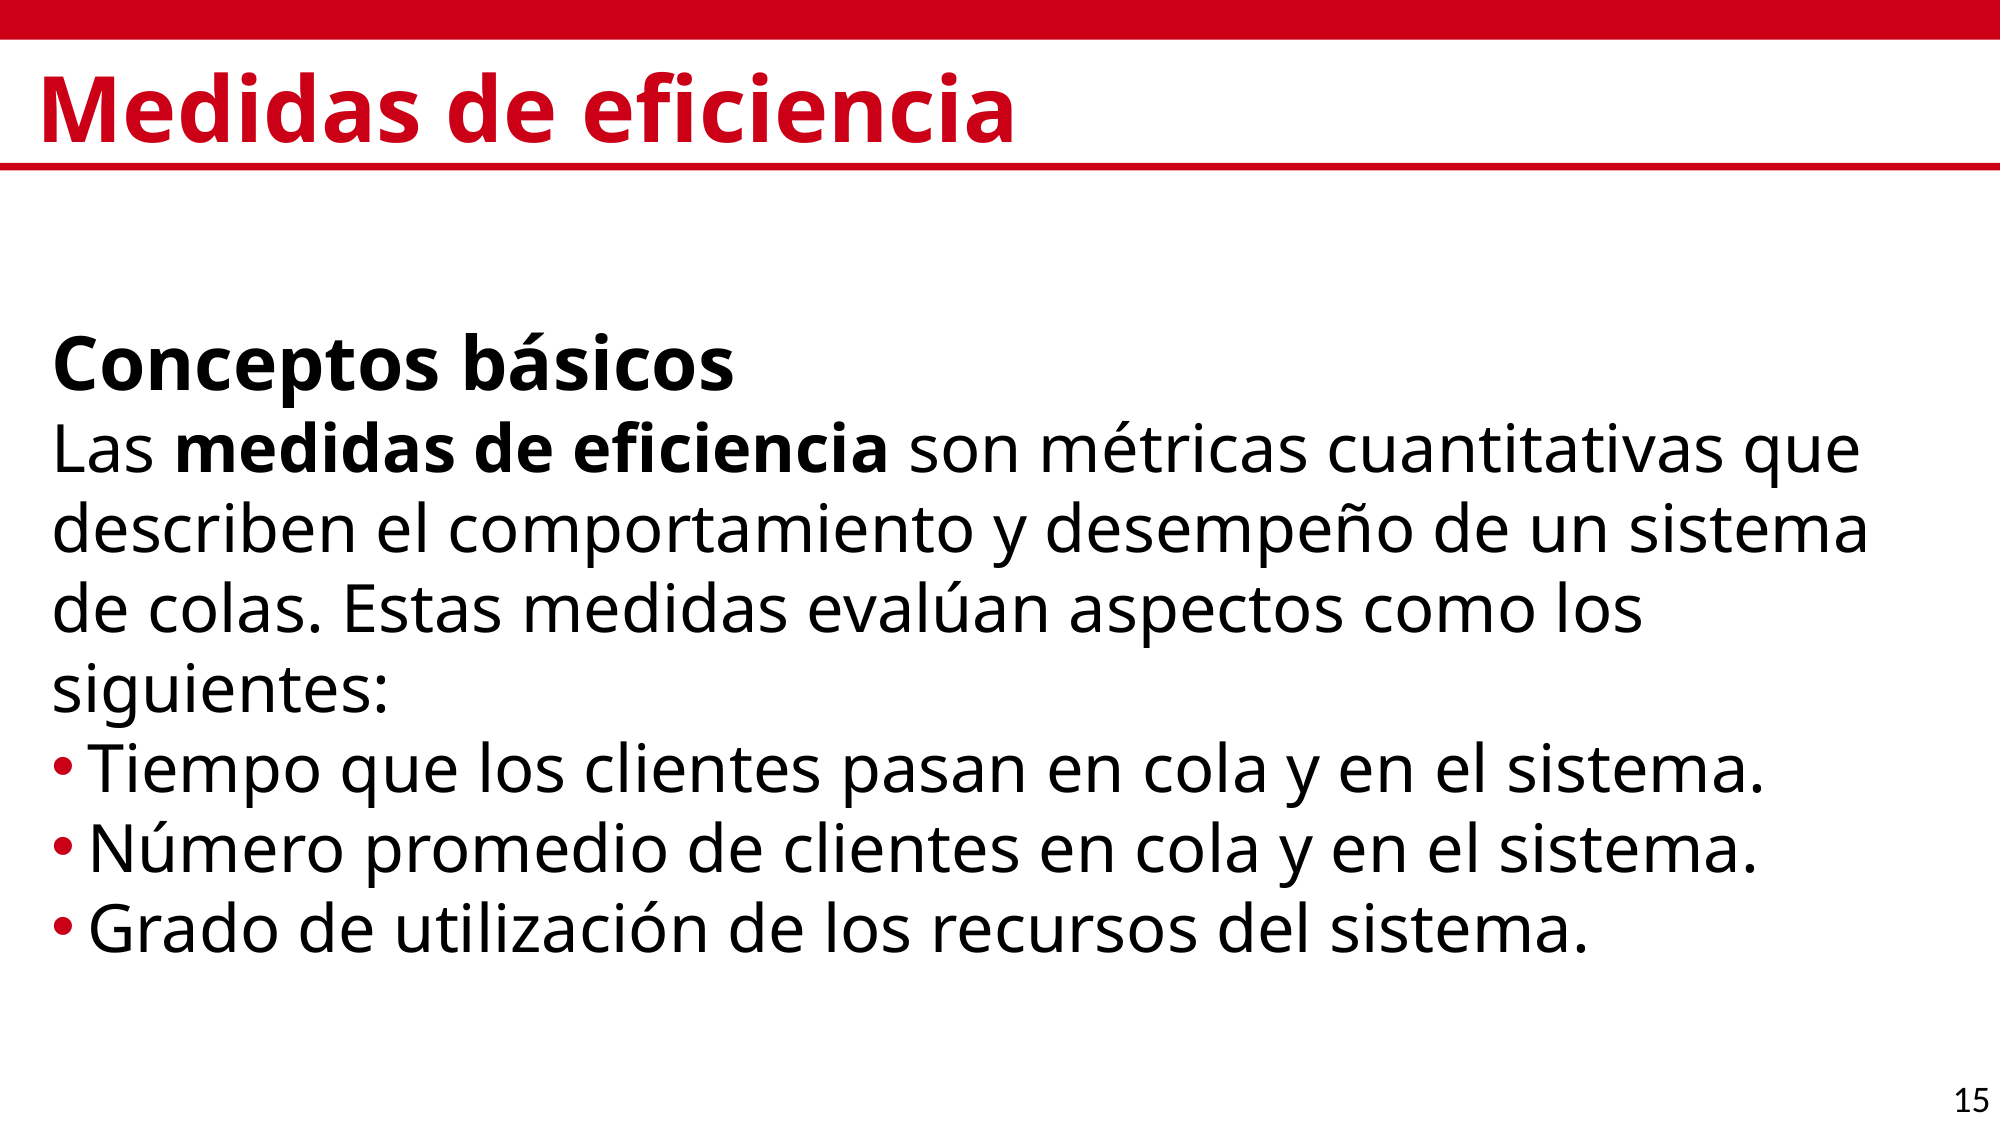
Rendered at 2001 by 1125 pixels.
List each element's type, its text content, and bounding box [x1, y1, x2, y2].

subtitle Conceptos básicos Las medidas de eficiencia son métricas cuantitativas que describen el comportamiento y desempeño de un sistema de colas. Estas medidas evalúan aspectos como los siguientes: Tiempo que los clientes pasan en cola y en el sistema. Número promedio de clientes en cola y en el sistema. Grado de utilización de los recursos del sistema. [51, 264, 1949, 1017]
title Medidas de eficiencia [36, 57, 1964, 168]
slide_number 15 [1937, 1067, 2000, 1125]
